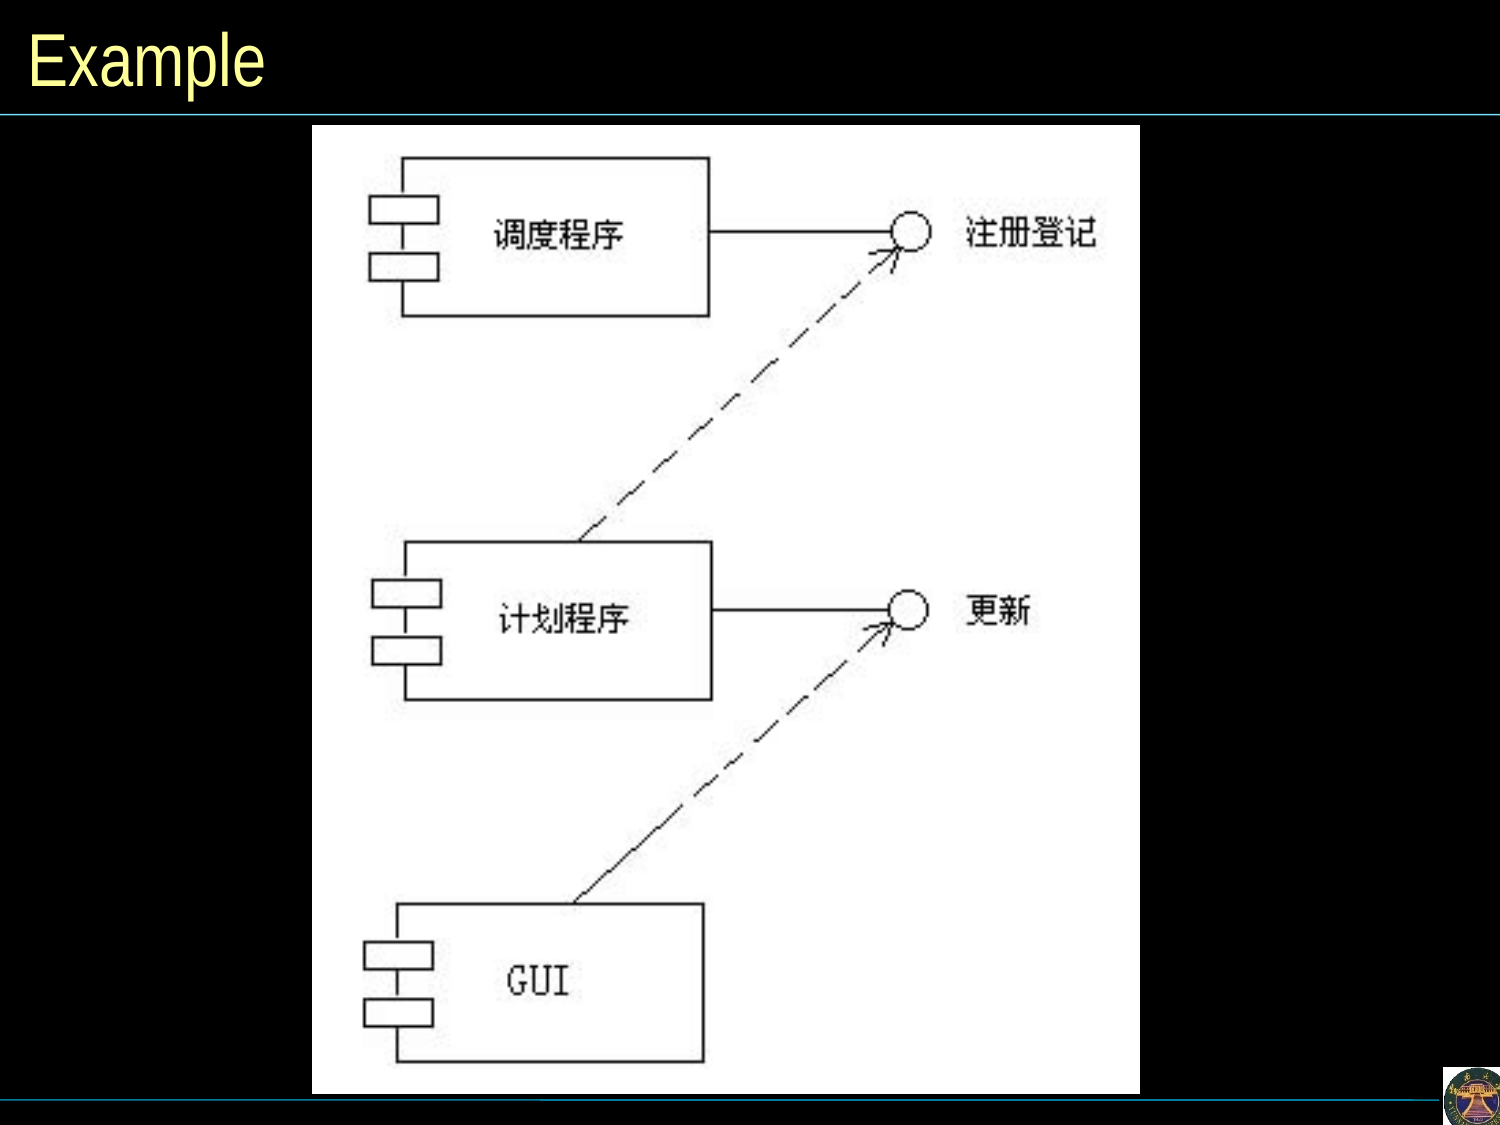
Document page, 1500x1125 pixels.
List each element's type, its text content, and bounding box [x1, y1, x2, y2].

title Example [12, 12, 1489, 100]
picture [312, 125, 1140, 1094]
picture [1443, 1067, 1500, 1125]
